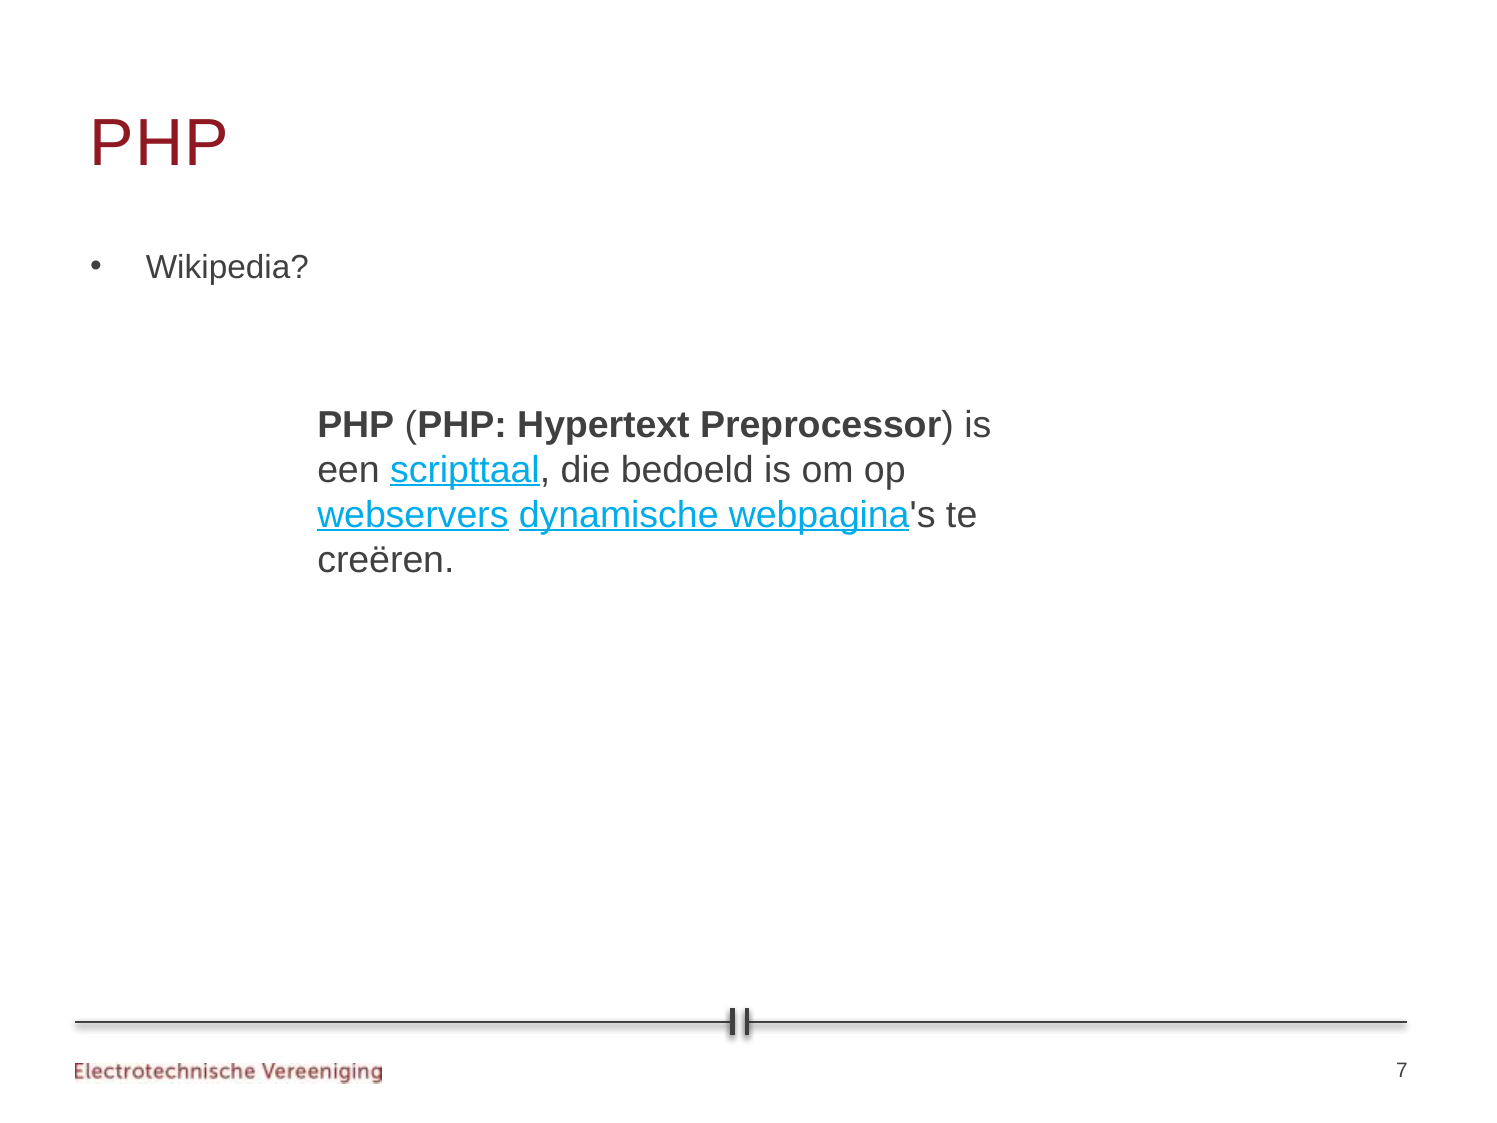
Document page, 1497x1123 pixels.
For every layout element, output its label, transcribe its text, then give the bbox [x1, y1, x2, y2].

text_box PHP (PHP: Hypertext Preprocessor) is een scripttaal, die bedoeld is om op webservers dynamische webpagina's te creëren. [302, 392, 1078, 588]
list Wikipedia? [75, 241, 1422, 1009]
title PHP [74, 45, 1422, 232]
picture [75, 1063, 382, 1084]
slide_number 7 [1341, 1048, 1423, 1097]
